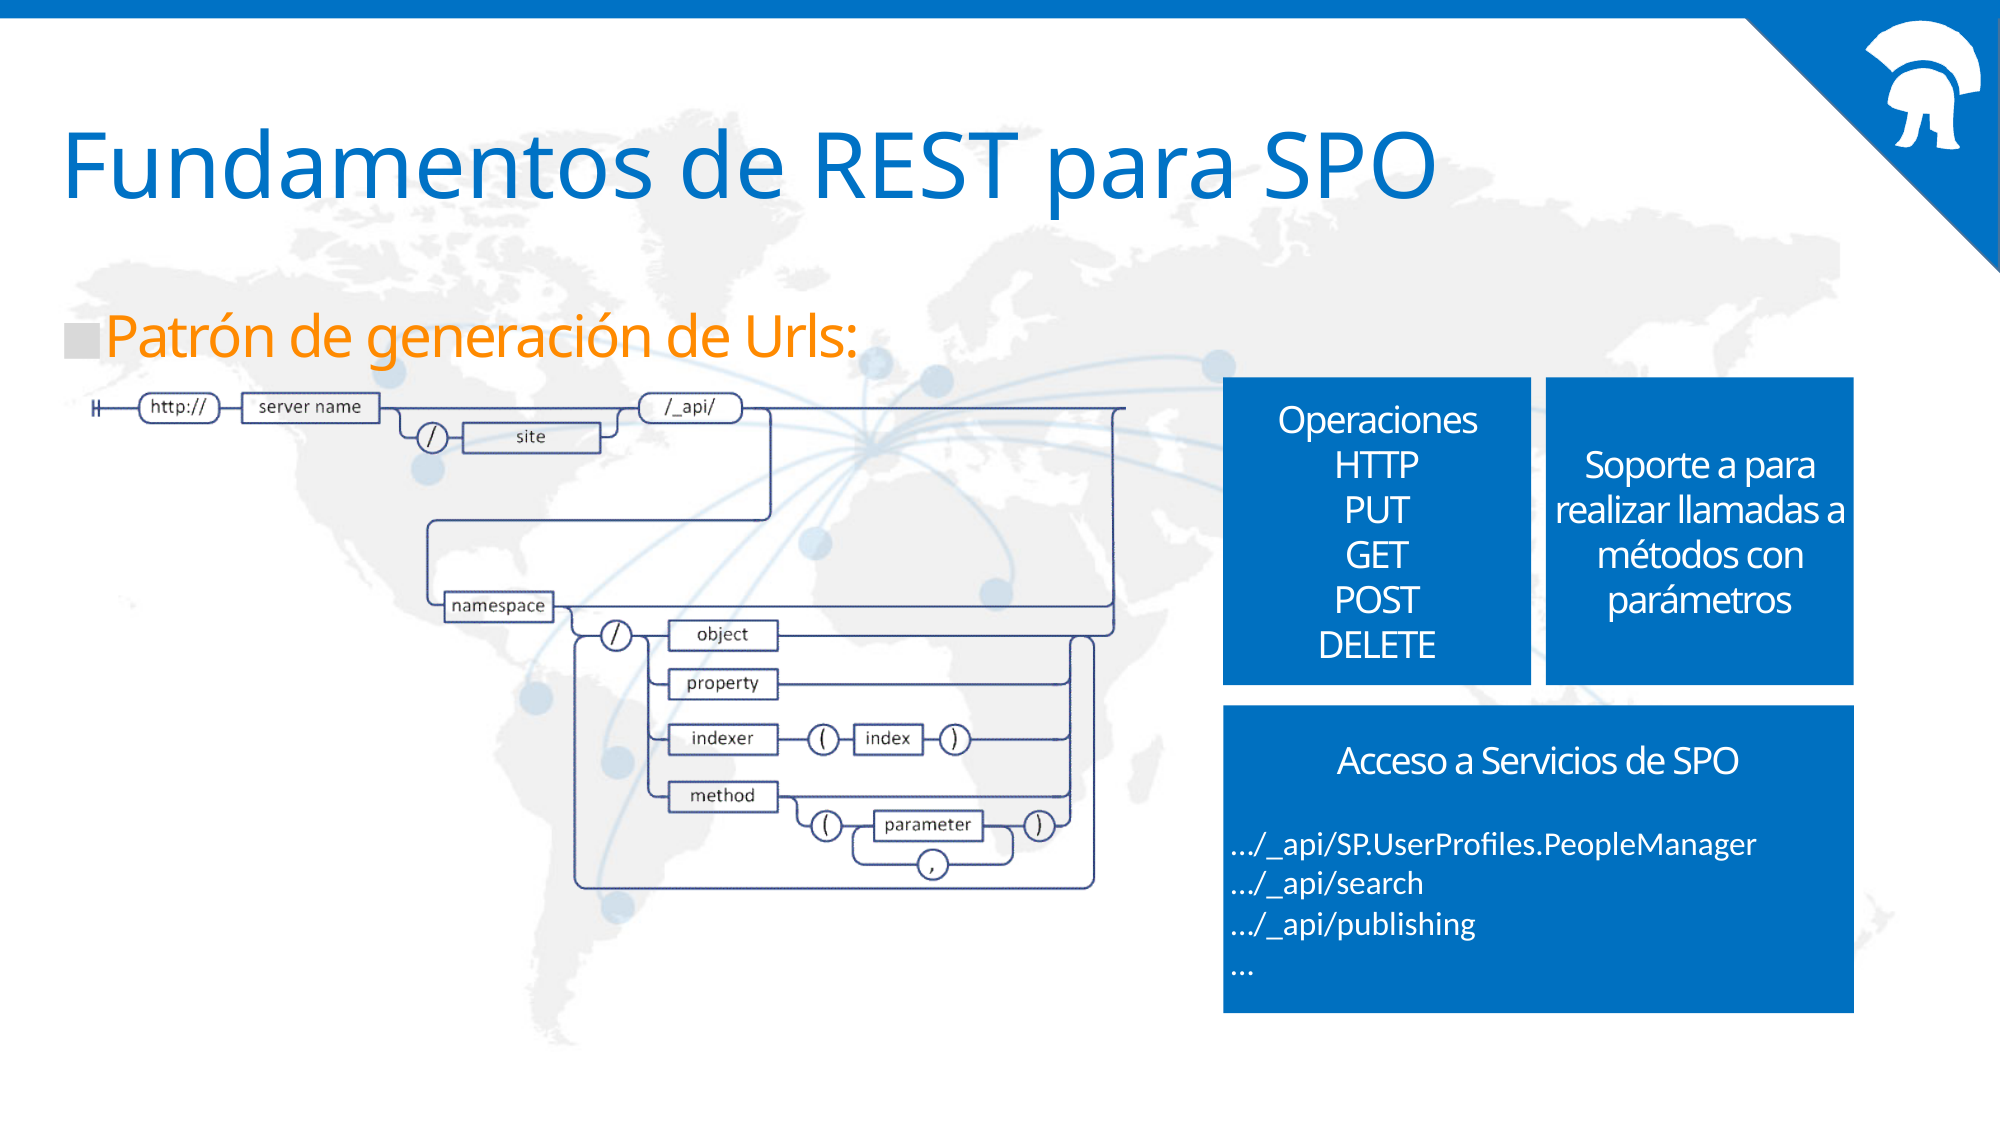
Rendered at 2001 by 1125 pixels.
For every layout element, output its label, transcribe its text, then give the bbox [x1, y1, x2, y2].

text_box Soporte a para realizar llamadas a métodos con parámetros [1545, 377, 1854, 686]
list Patrón de generación de Urls: [45, 299, 1863, 1014]
text_box Operaciones HTTP PUT GET POST DELETE [1223, 377, 1532, 686]
text_box Acceso a Servicios de SPO …/_api/SP.UserProfiles.PeopleManager …/_api/search …/_api/publishing … [1223, 705, 1854, 1014]
picture [0, 0, 2001, 1125]
title Fundamentos de REST para SPO [45, 59, 1863, 278]
